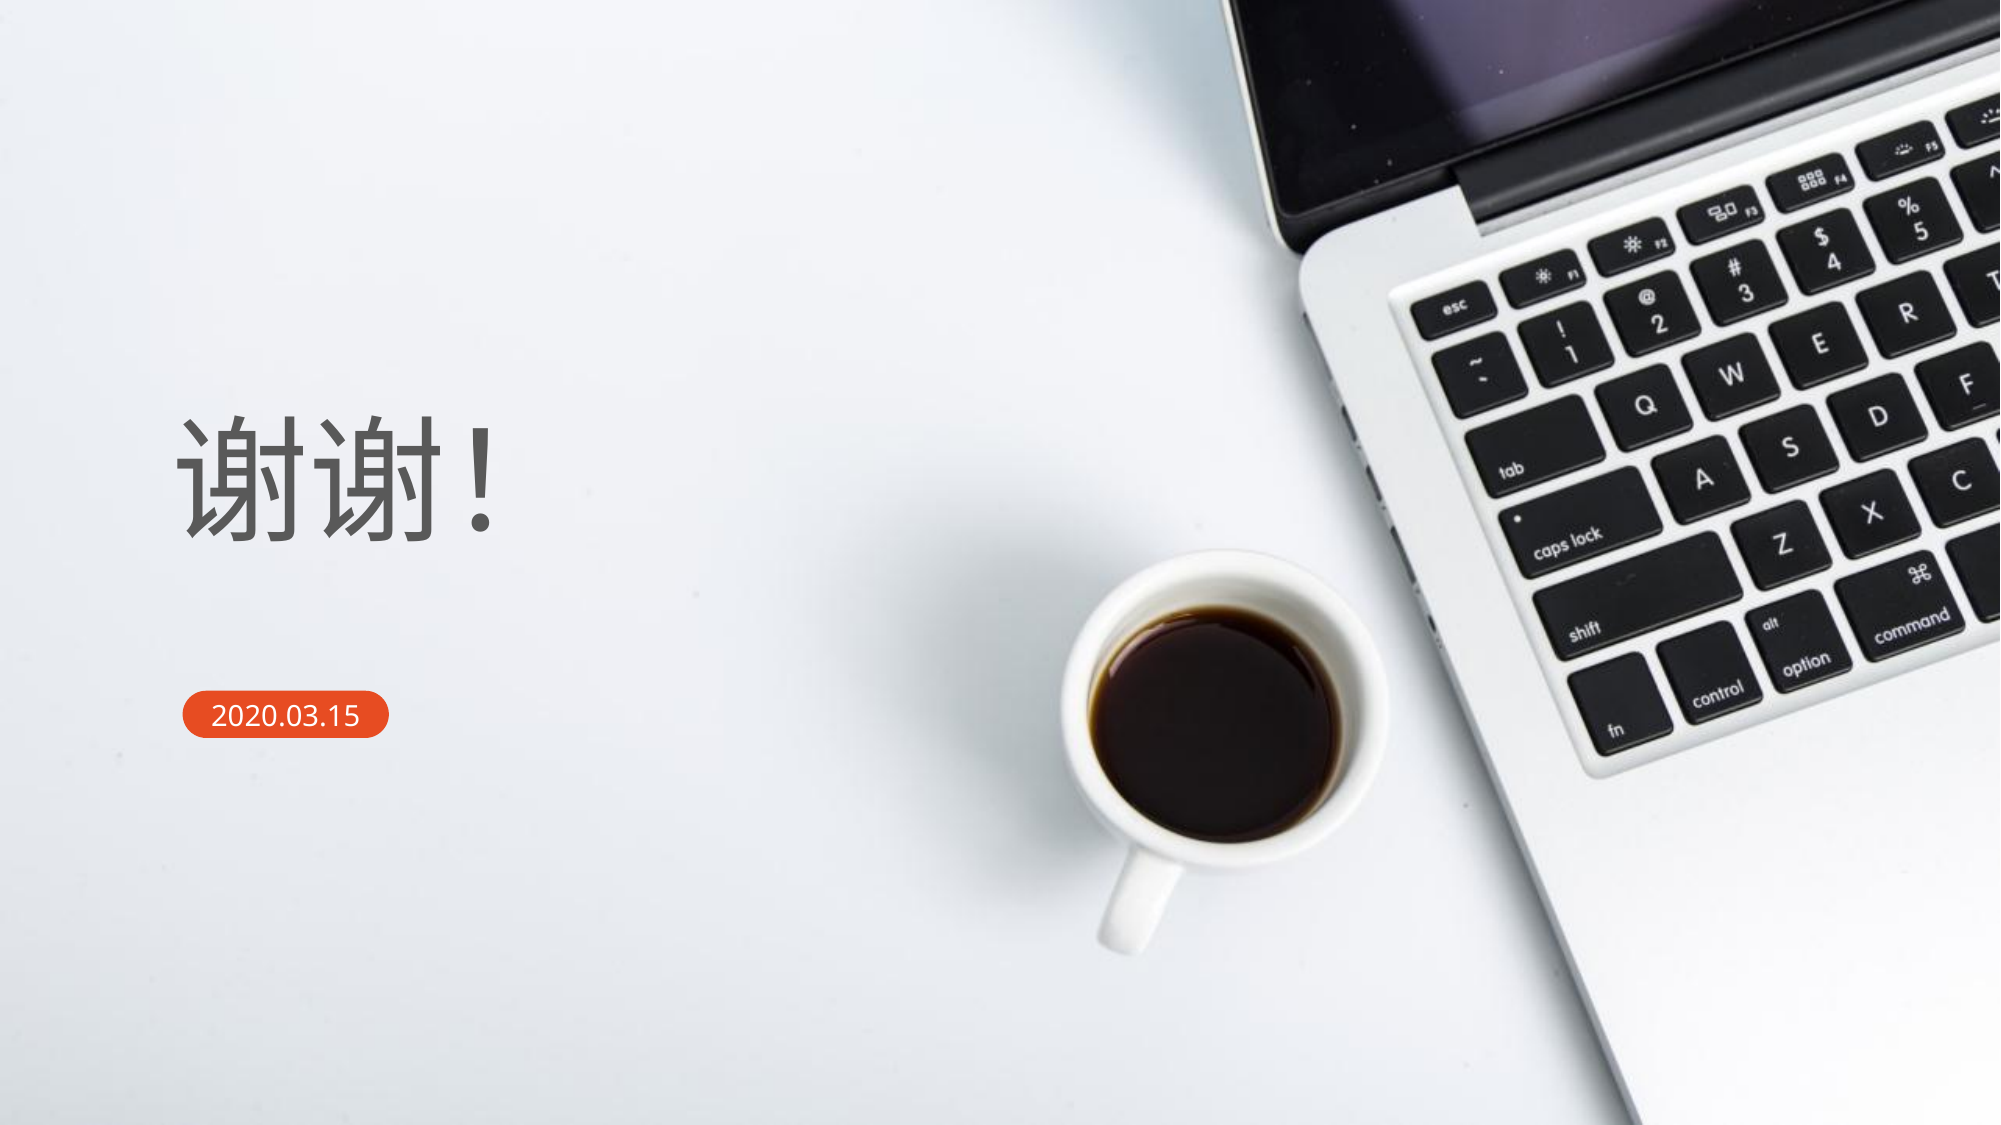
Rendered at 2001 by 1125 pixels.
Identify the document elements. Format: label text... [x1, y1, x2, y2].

text_box 2020.03.15 [181, 689, 390, 739]
picture [0, 0, 2000, 1125]
text_box 谢谢！ [156, 386, 933, 567]
